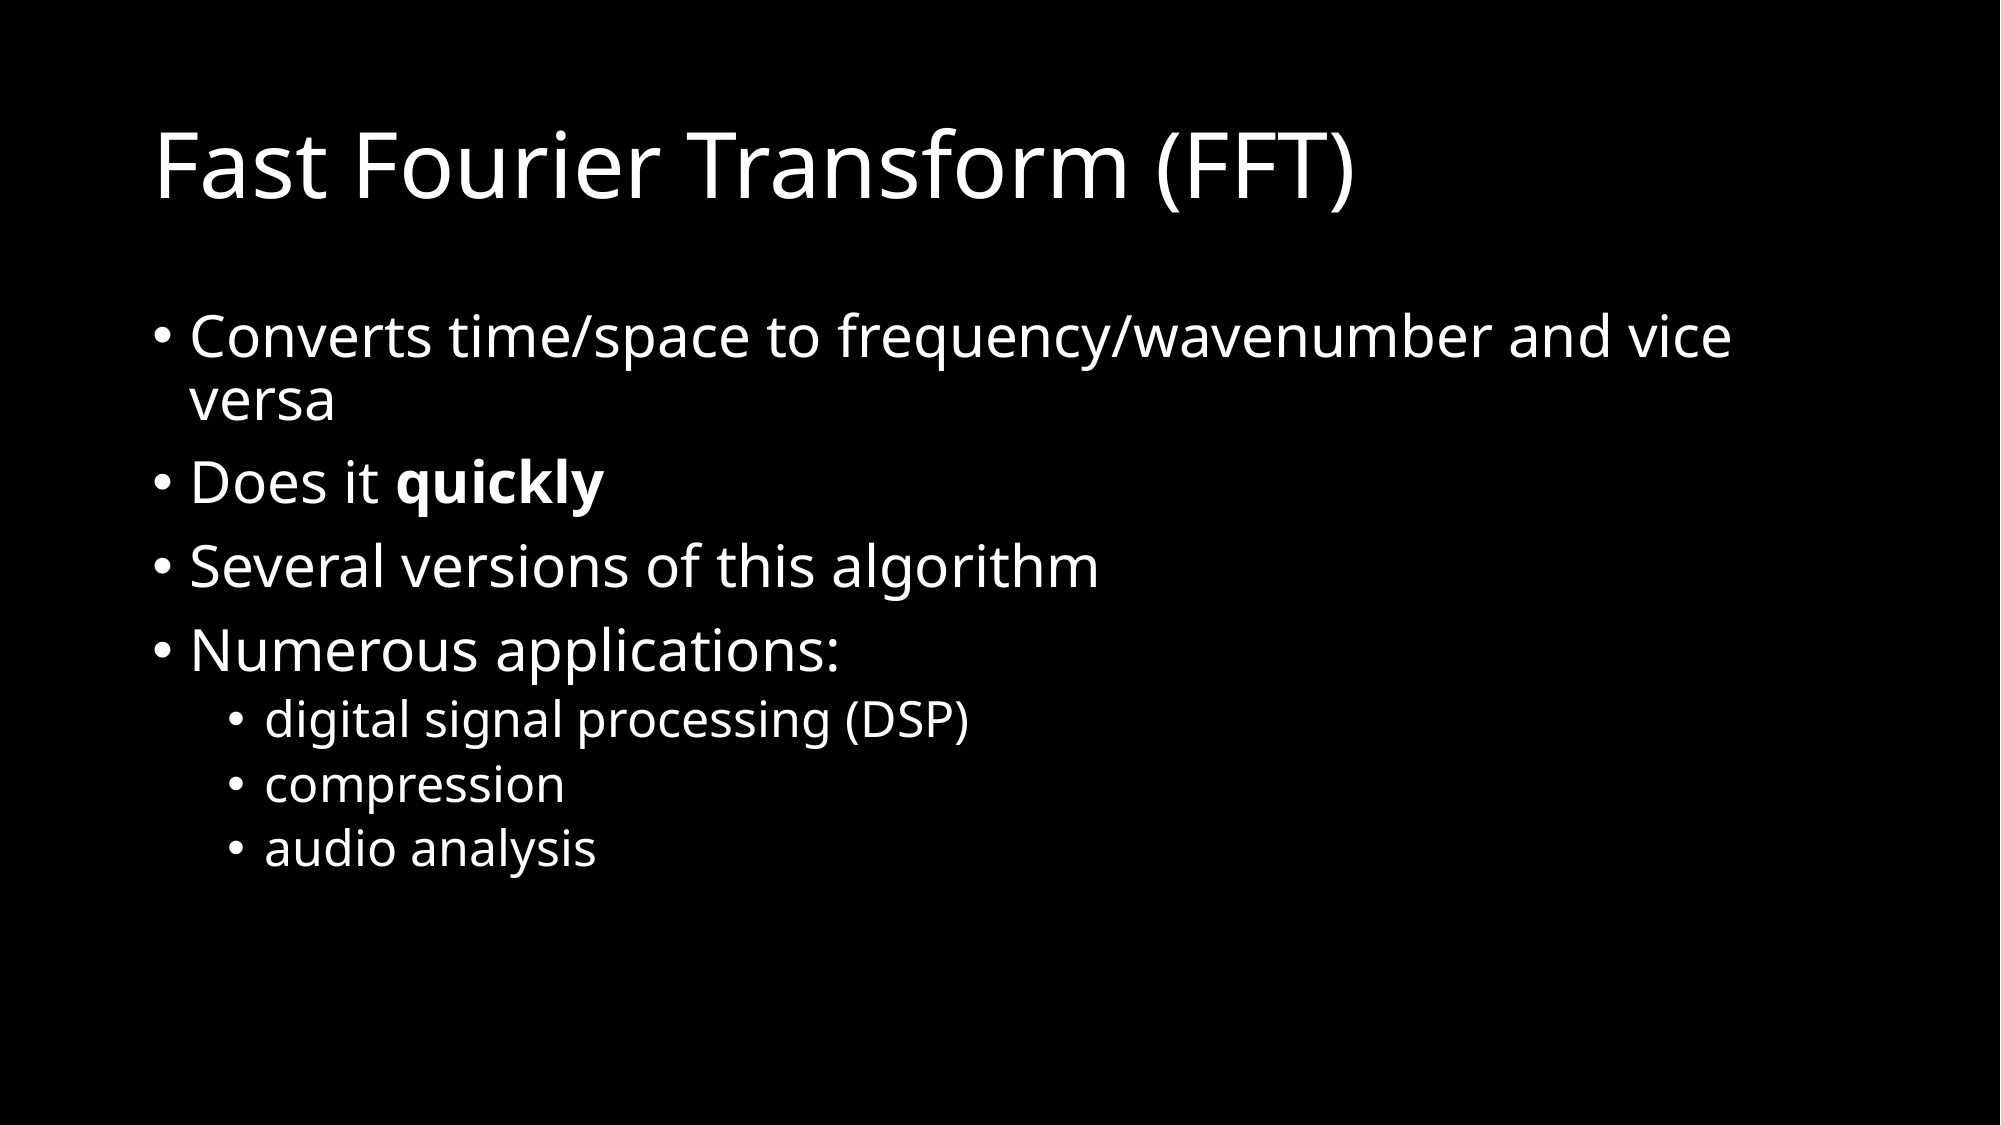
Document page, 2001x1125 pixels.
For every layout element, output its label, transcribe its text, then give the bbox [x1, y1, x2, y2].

list Converts time/space to frequency/wavenumber and vice versa Does it quickly Several versions of this algorithm Numerous applications: digital signal processing (DSP) compression audio analysis [137, 299, 1863, 1014]
title Fast Fourier Transform (FFT) [137, 59, 1863, 278]
